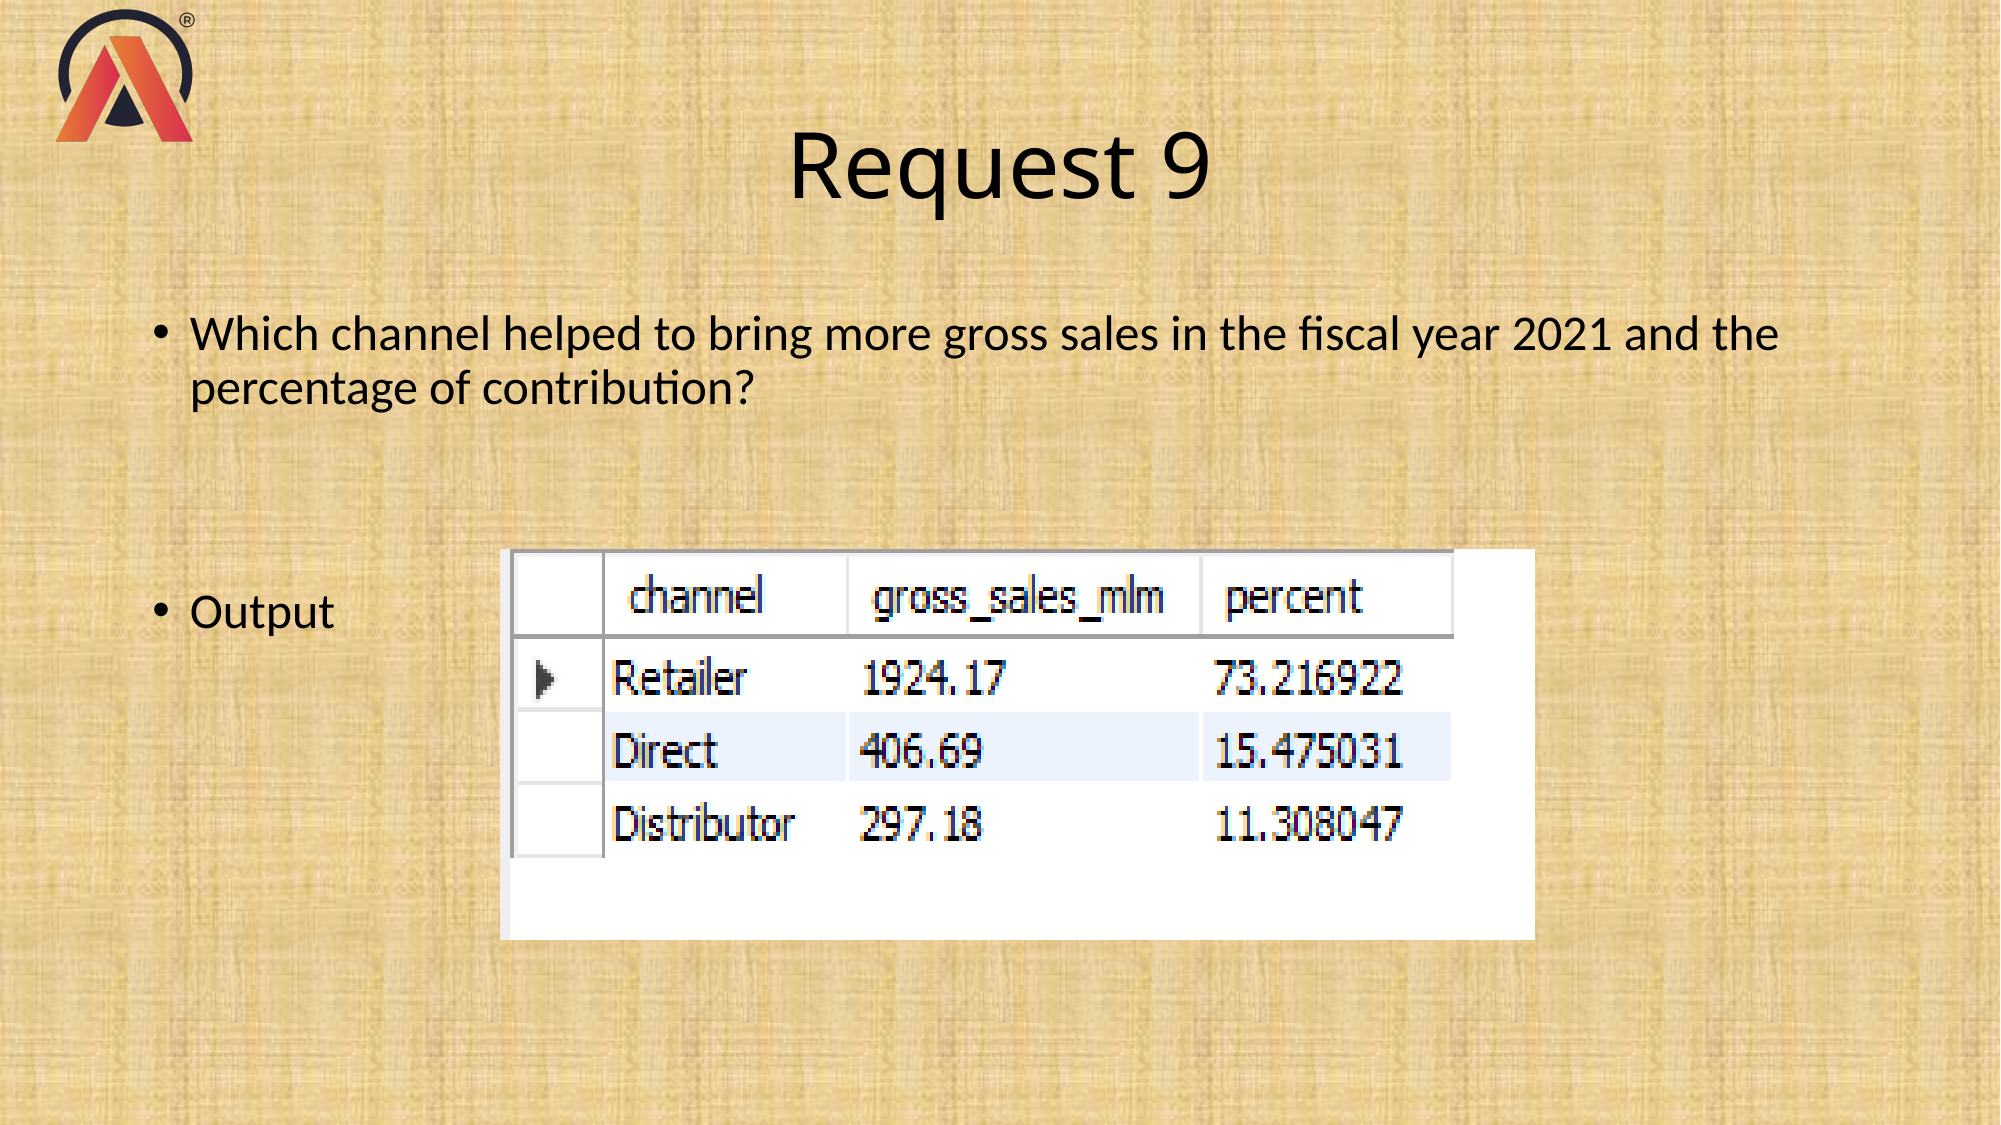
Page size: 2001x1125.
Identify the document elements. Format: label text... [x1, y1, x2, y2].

list Which channel helped to bring more gross sales in the fiscal year 2021 and the percentage of contribution? Output [137, 299, 1863, 1014]
picture [0, 0, 2001, 1125]
title Request 9 [137, 59, 1863, 278]
